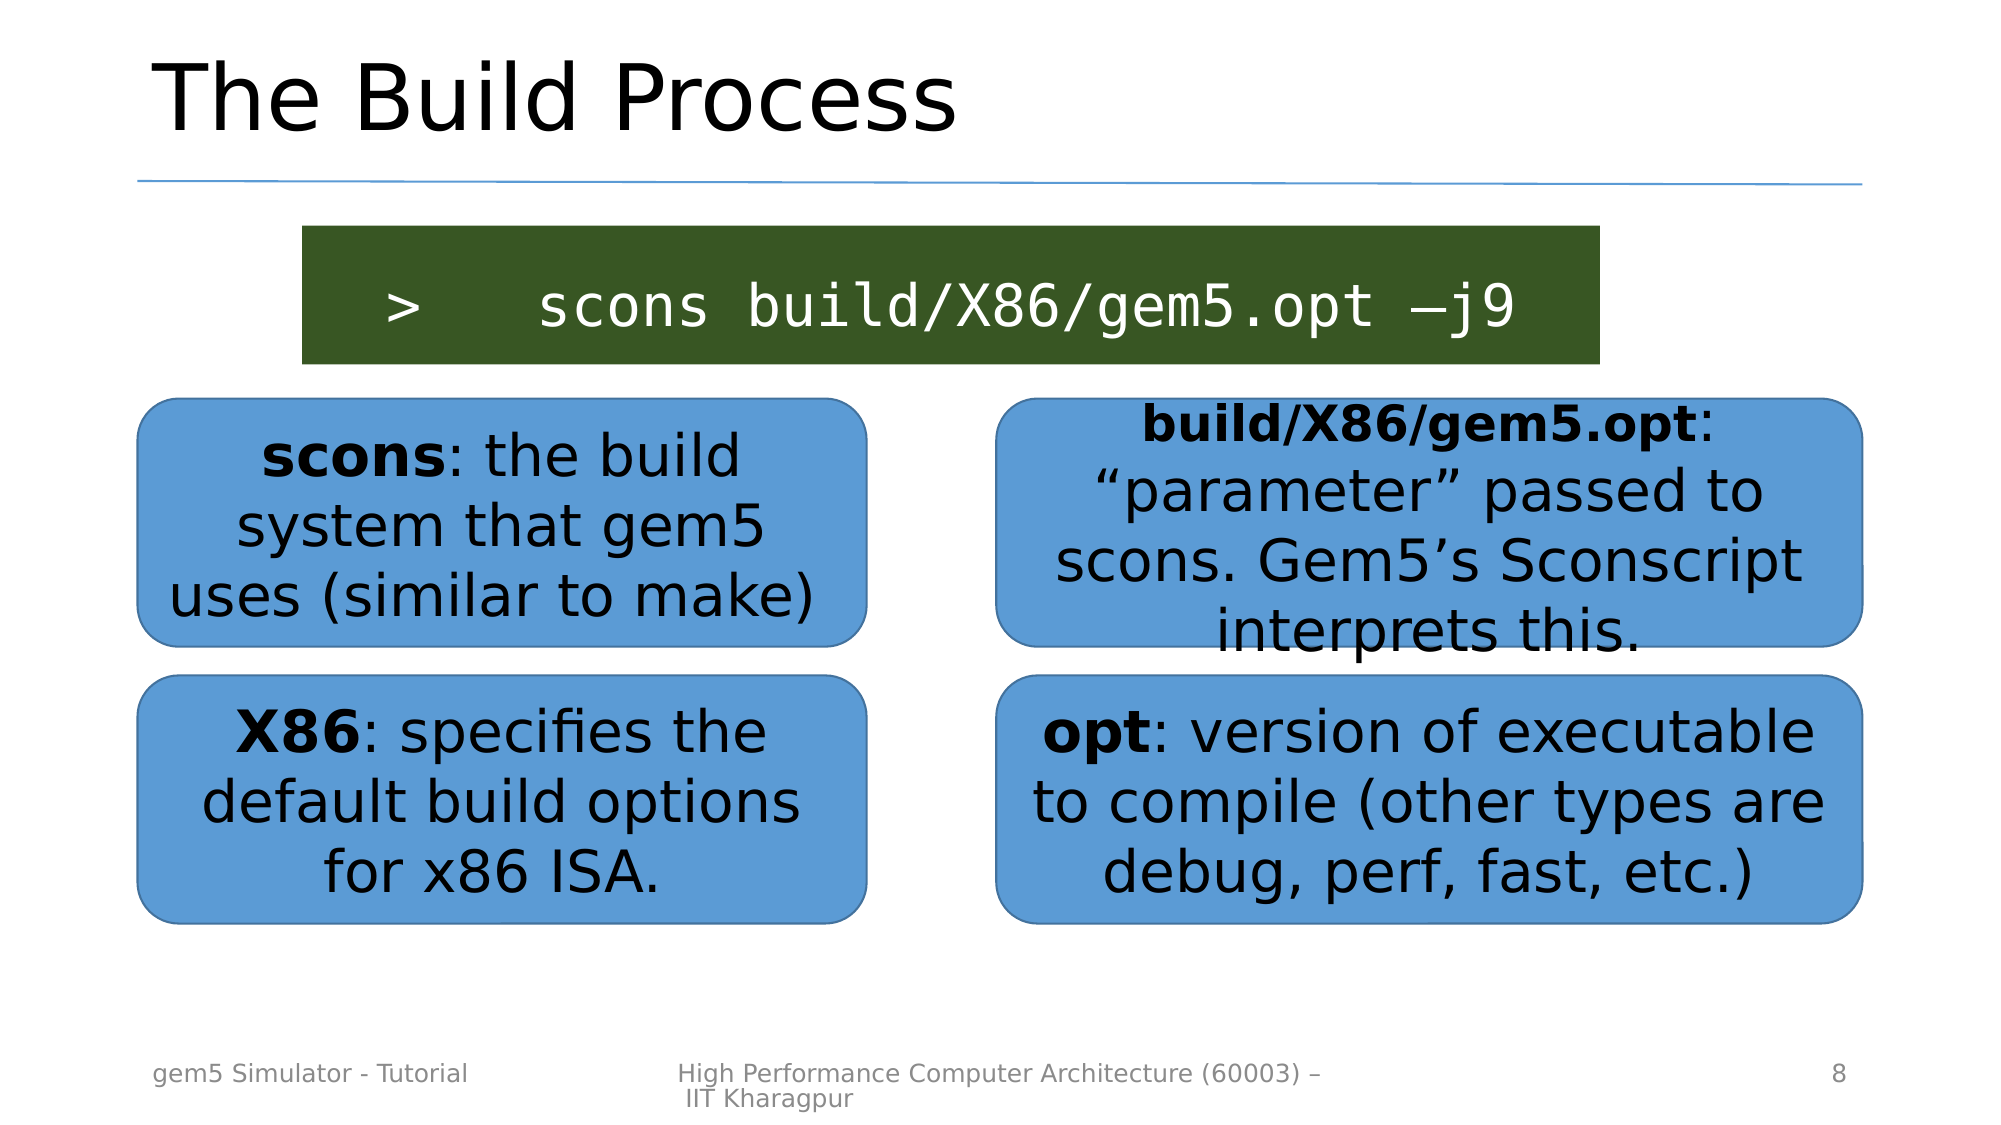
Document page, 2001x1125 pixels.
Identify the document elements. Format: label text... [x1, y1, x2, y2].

text_box scons: the build system that gem5 uses (similar to make) [136, 397, 868, 648]
title The Build Process [137, 38, 1863, 164]
list > scons build/X86/gem5.opt –j9 [302, 225, 1600, 365]
footer High Performance Computer Architecture (60003) – IIT Kharagpur [662, 1042, 1338, 1103]
text_box build/X86/gem5.opt: “parameter” passed to scons. Gem5’s Sconscript interprets this. [995, 397, 1864, 648]
text_box X86: specifies the default build options for x86 ISA. [136, 674, 868, 925]
text_box opt: version of executable to compile (other types are debug, perf, fast, etc.) [995, 674, 1864, 925]
slide_number 8 [1412, 1042, 1863, 1103]
slide_number gem5 Simulator - Tutorial [137, 1042, 588, 1103]
